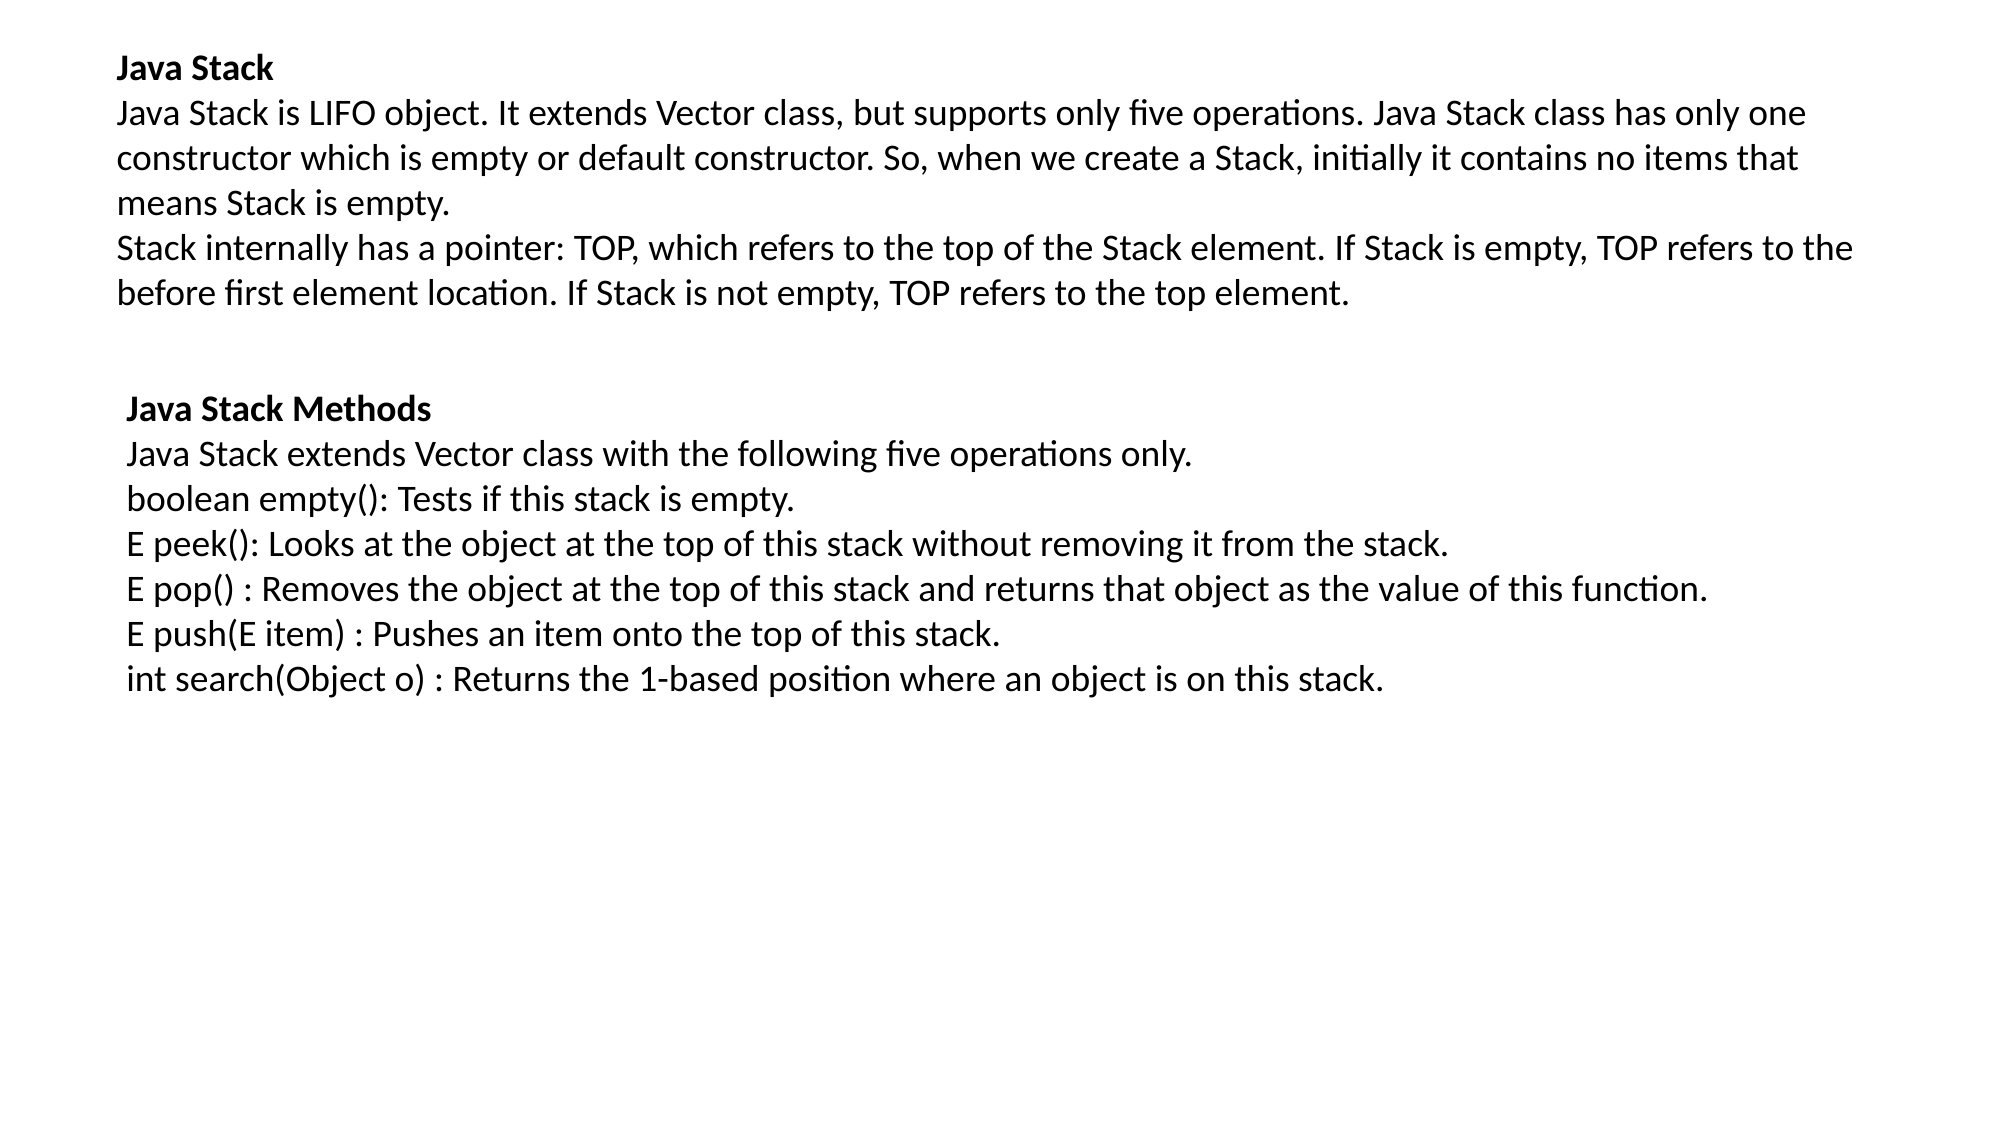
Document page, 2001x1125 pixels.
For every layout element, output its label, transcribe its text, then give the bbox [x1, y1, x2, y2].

text_box Java Stack Java Stack is LIFO object. It extends Vector class, but supports only five operations. Java Stack class has only one constructor which is empty or default constructor. So, when we create a Stack, initially it contains no items that means Stack is empty. Stack internally has a pointer: TOP, which refers to the top of the Stack element. If Stack is empty, TOP refers to the before first element location. If Stack is not empty, TOP refers to the top element. [101, 35, 1906, 366]
text_box Java Stack Methods Java Stack extends Vector class with the following five operations only. boolean empty(): Tests if this stack is empty. E peek(): Looks at the object at the top of this stack without removing it from the stack. E pop() : Removes the object at the top of this stack and returns that object as the value of this function. E push(E item) : Pushes an item onto the top of this stack. int search(Object o) : Returns the 1-based position where an object is on this stack. [111, 376, 1726, 752]
